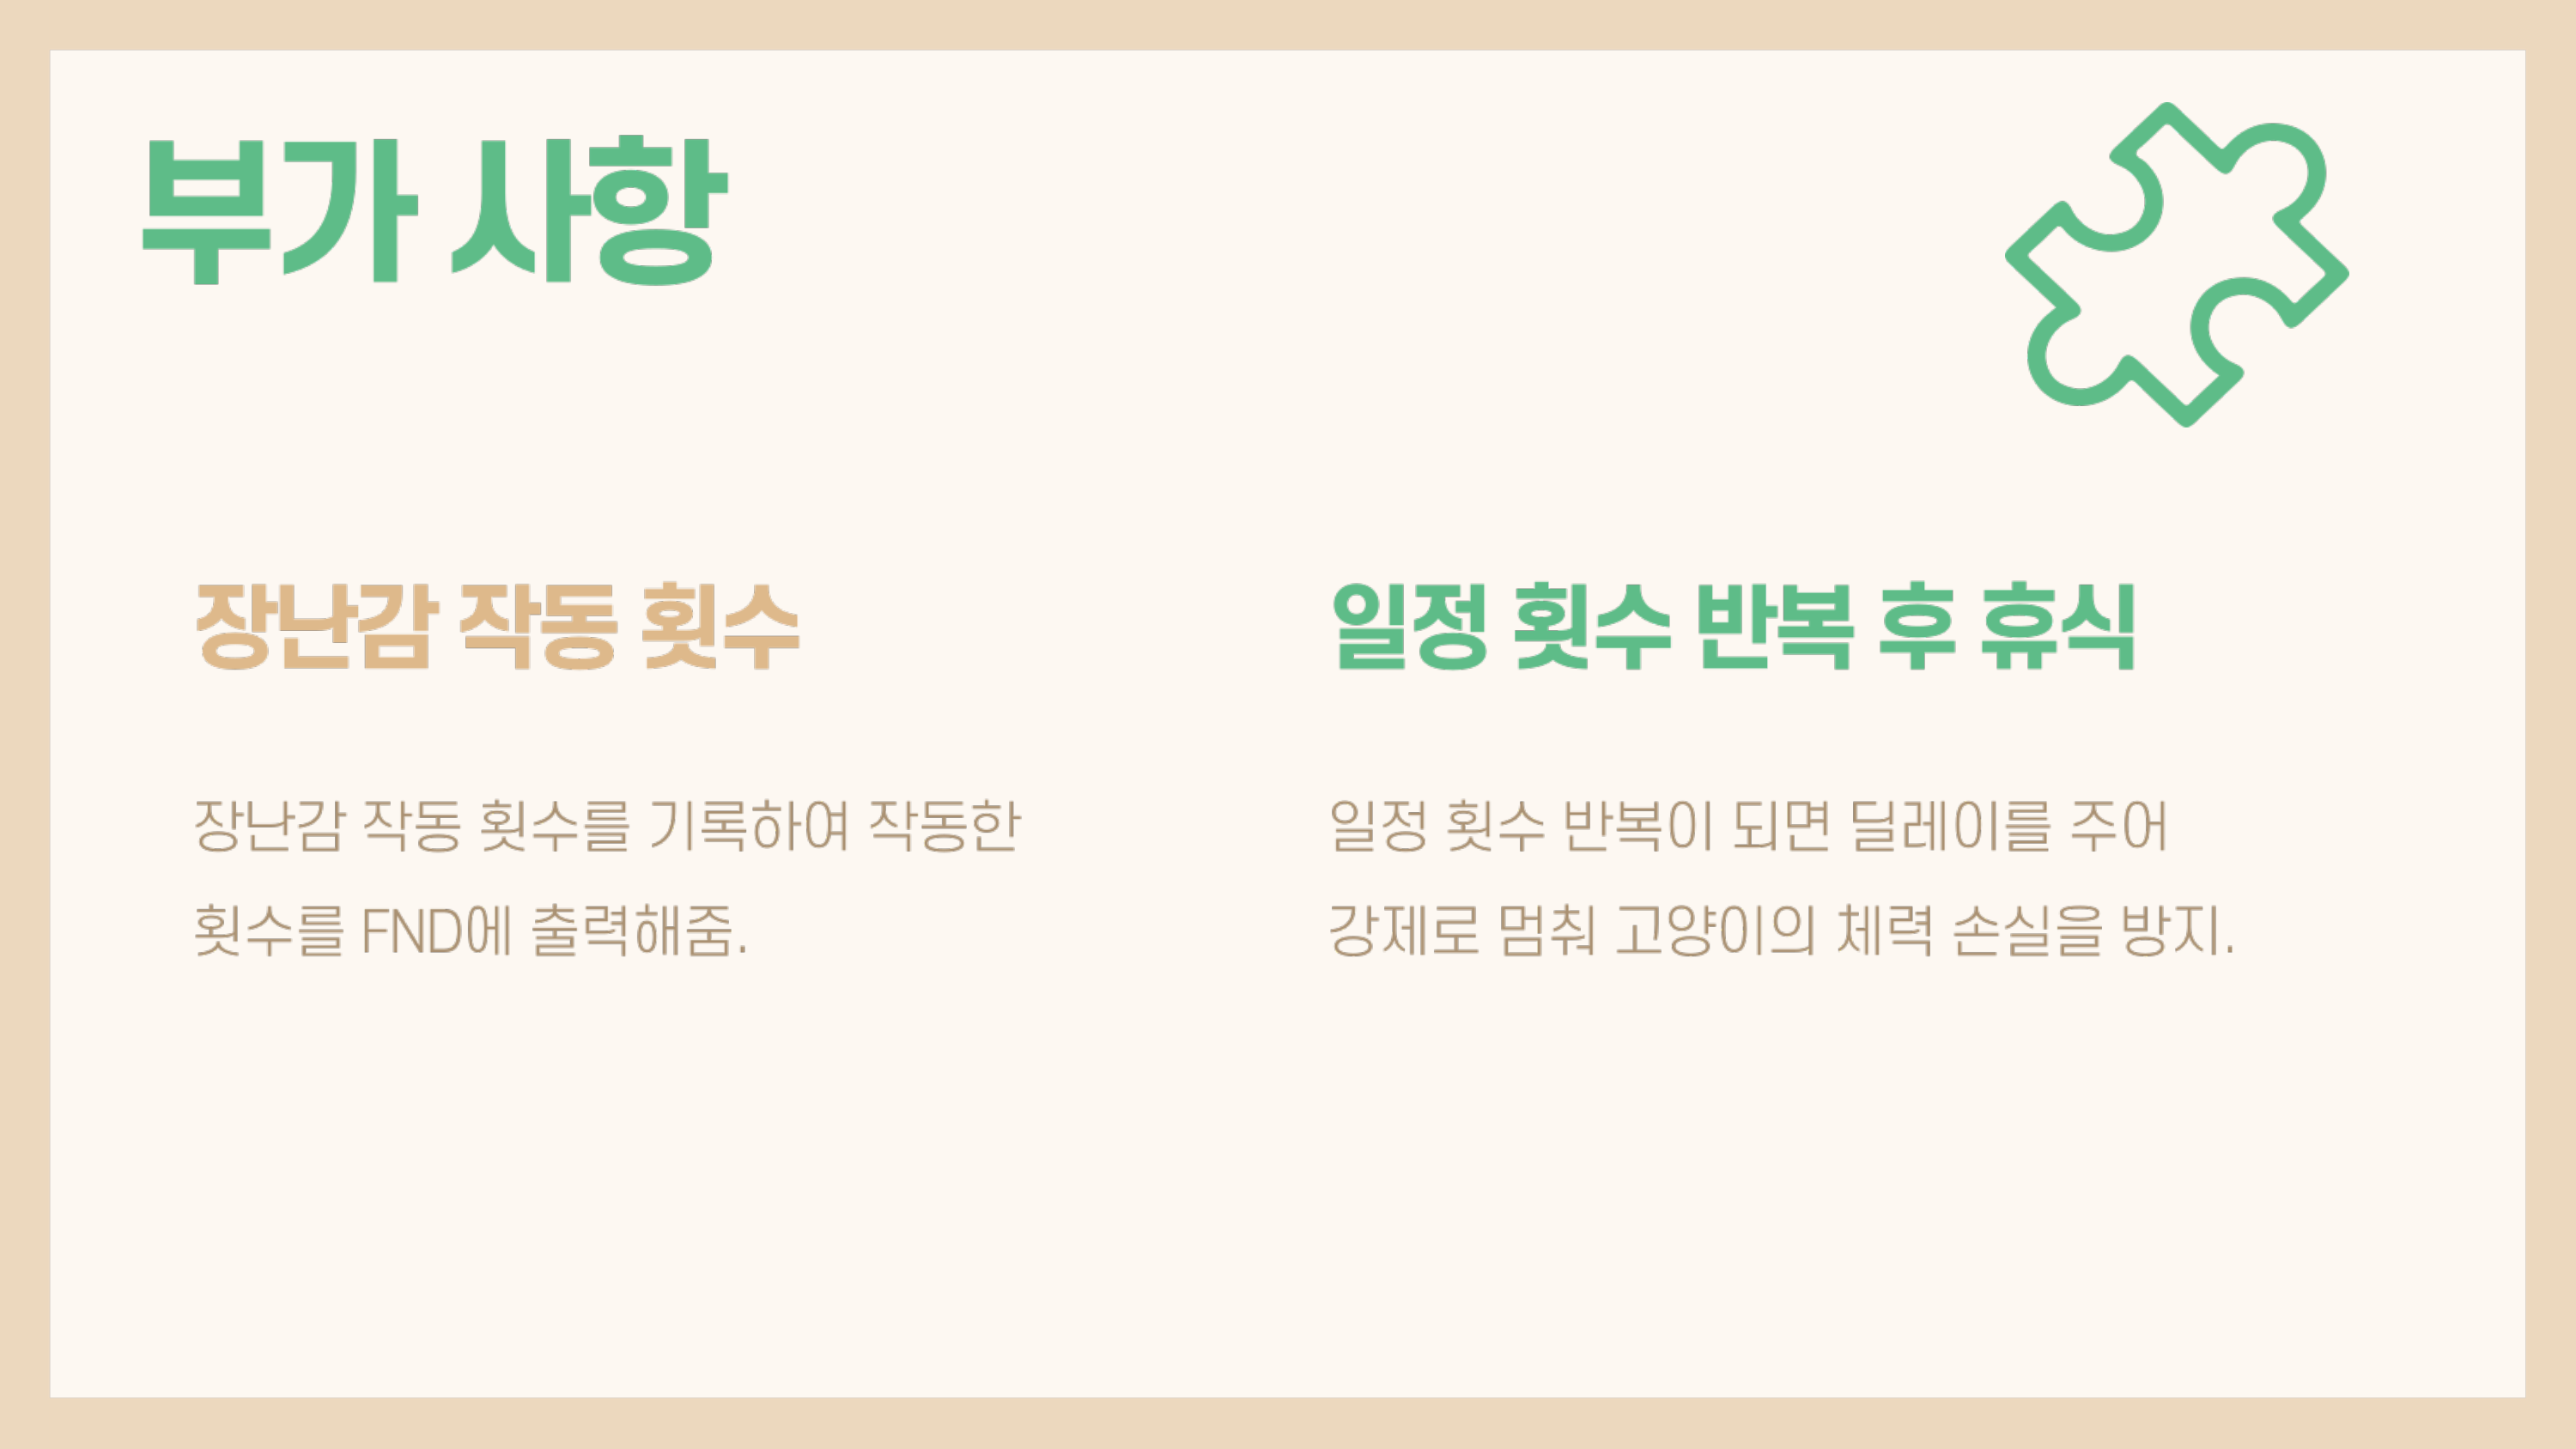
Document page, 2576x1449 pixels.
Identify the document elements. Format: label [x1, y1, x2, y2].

text_box [2005, 102, 2349, 428]
picture [110, 79, 800, 357]
text_box [0, 0, 2576, 1449]
picture [1319, 780, 2259, 982]
picture [184, 780, 1048, 982]
picture [179, 549, 843, 713]
picture [1314, 549, 2176, 712]
